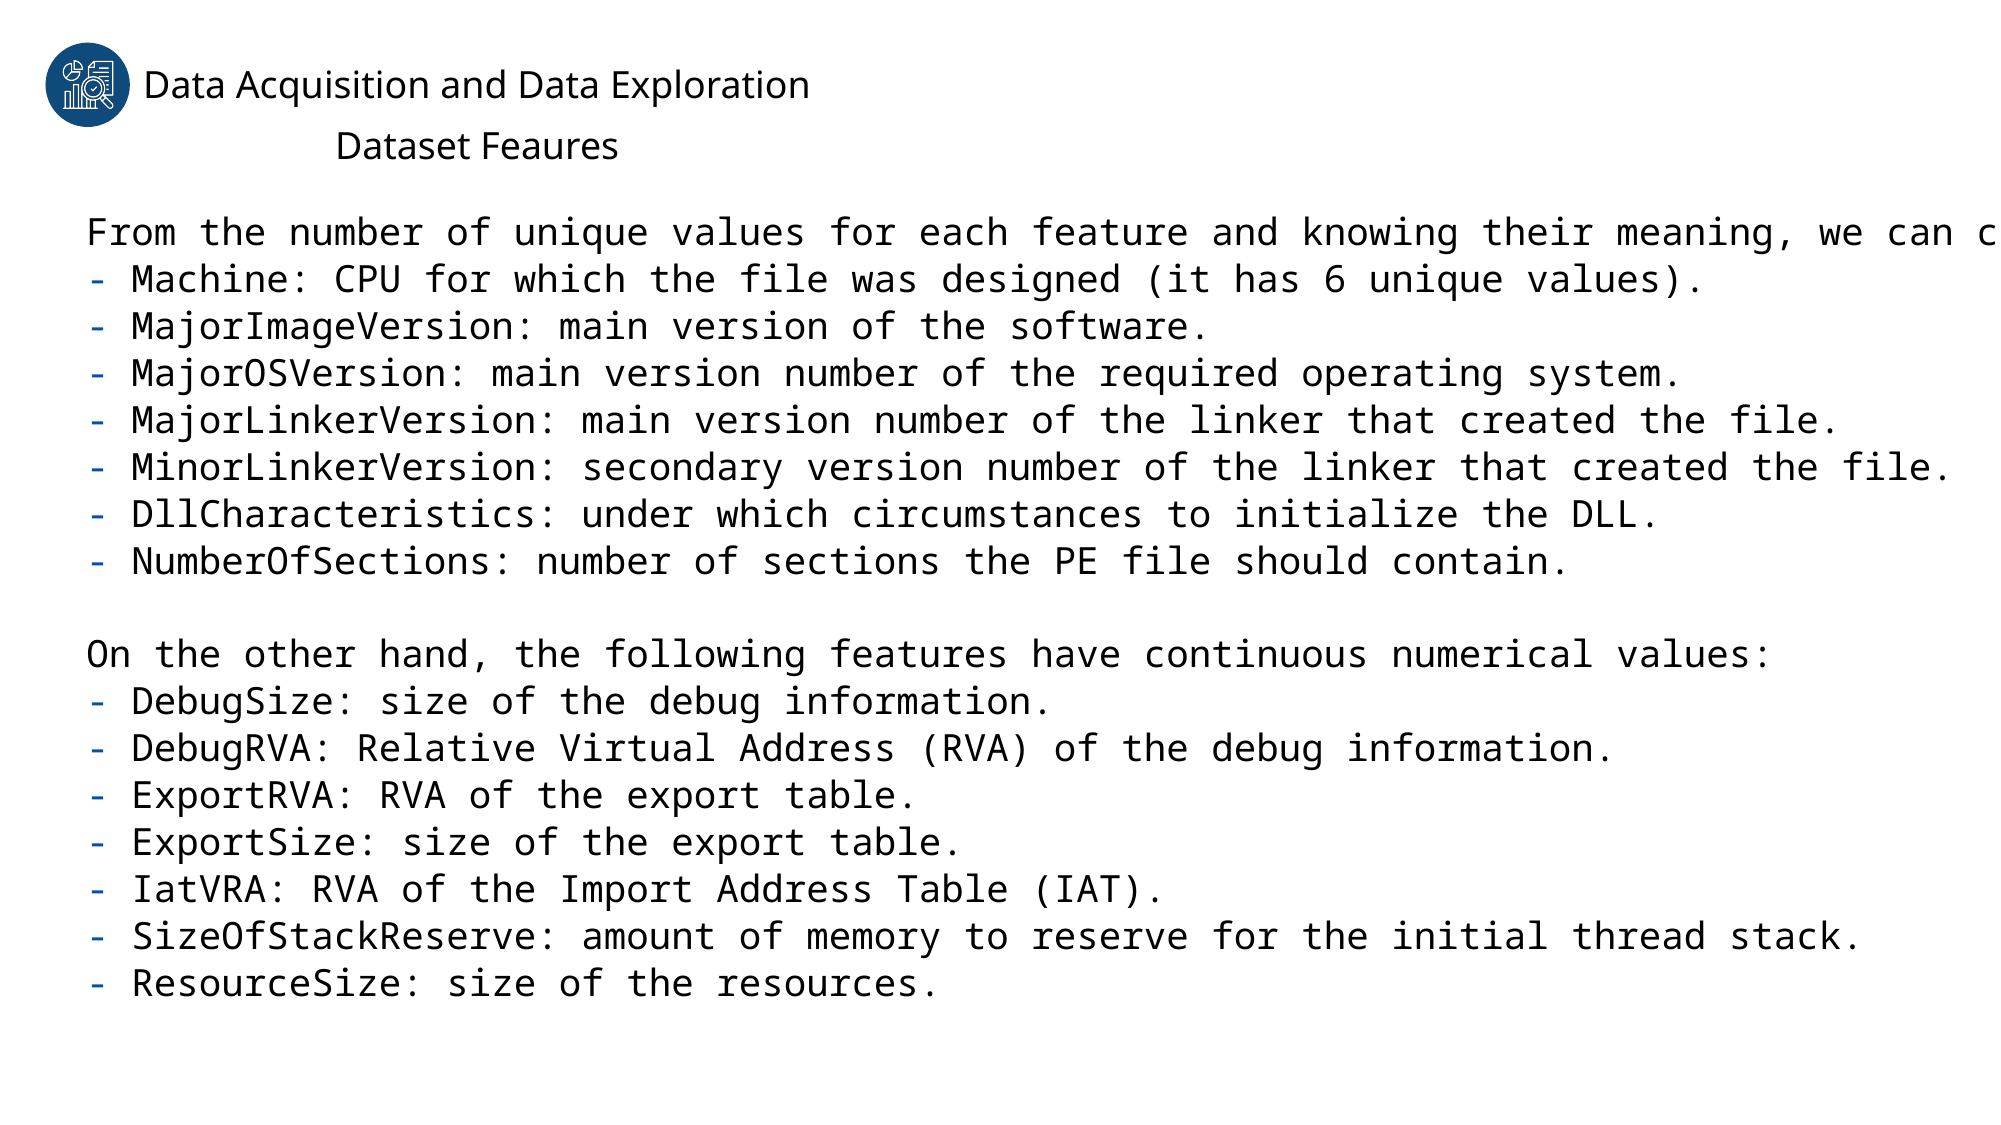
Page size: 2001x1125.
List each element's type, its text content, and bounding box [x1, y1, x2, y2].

text_box [43, 41, 128, 129]
text_box Dataset Feaures [320, 114, 635, 175]
text_box Data Acquisition and Data Exploration [128, 53, 827, 114]
picture [60, 57, 116, 113]
text_box From the number of unique values for each feature and knowing their meaning, we can conclude that the following features are categorical: - Machine: CPU for which the file was designed (it has 6 unique values). - MajorImageVersion: main version of the software. - MajorOSVersion: main version number of the required operating system. - MajorLinkerVersion: main version number of the linker that created the file. - MinorLinkerVersion: secondary version number of the linker that created the file. - DllCharacteristics: under which circumstances to initialize the DLL. - NumberOfSections: number of sections the PE file should contain. On the other hand, the following features have continuous numerical values: - DebugSize: size of the debug information. - DebugRVA: Relative Virtual Address (RVA) of the debug information. - ExportRVA: RVA of the export table. - ExportSize: size of the export table. - IatVRA: RVA of the Import Address Table (IAT). - SizeOfStackReserve: amount of memory to reserve for the initial thread stack. - ResourceSize: size of the resources. [71, 199, 2000, 1056]
